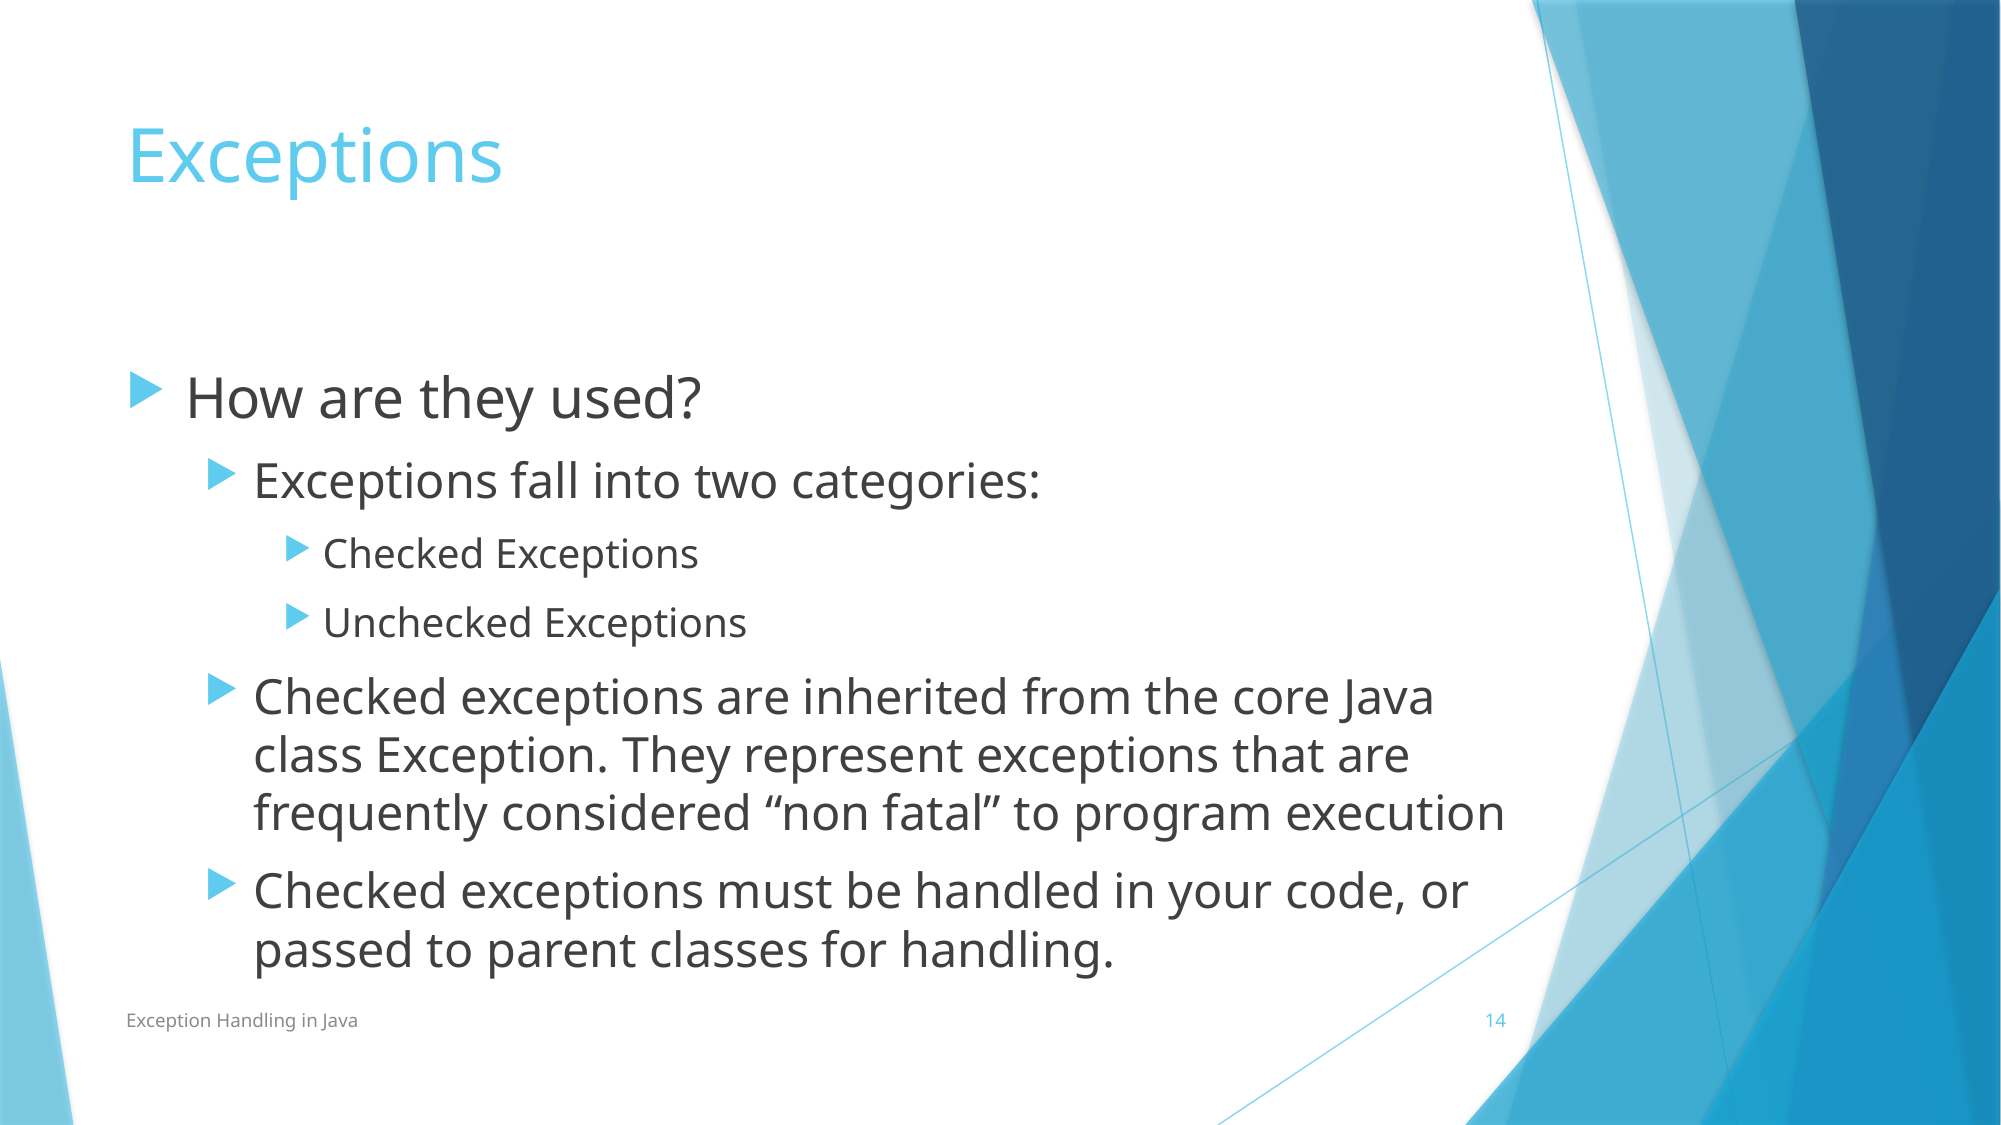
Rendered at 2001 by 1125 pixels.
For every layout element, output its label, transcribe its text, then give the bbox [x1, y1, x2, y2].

footer Exception Handling in Java [111, 991, 1145, 1051]
list How are they used? Exceptions fall into two categories: Checked Exceptions Unchecked Exceptions Checked exceptions are inherited from the core Java class Exception. They represent exceptions that are frequently considered “non fatal” to program execution Checked exceptions must be handled in your code, or passed to parent classes for handling. [111, 354, 1522, 992]
title Exceptions [111, 99, 1522, 317]
slide_number 14 [1409, 991, 1522, 1051]
